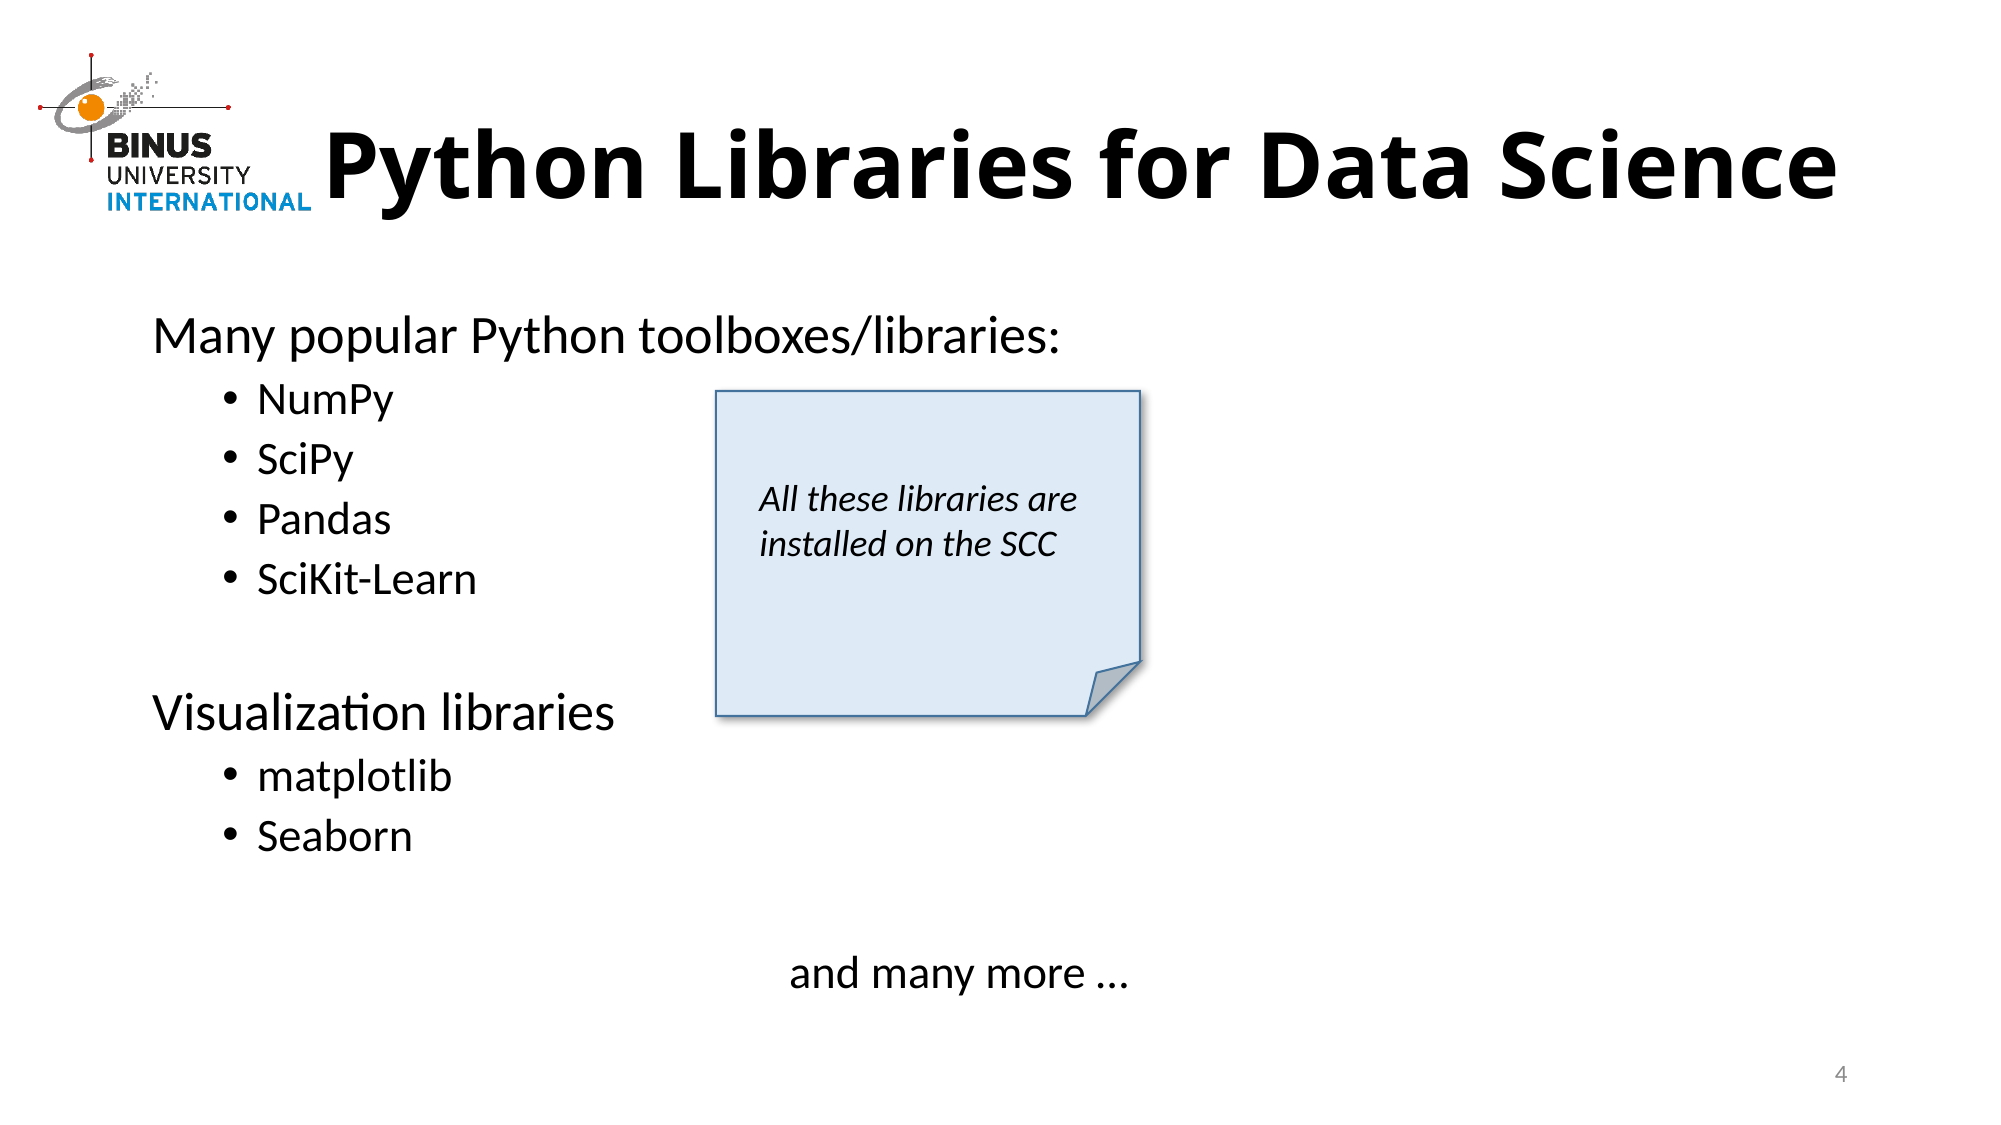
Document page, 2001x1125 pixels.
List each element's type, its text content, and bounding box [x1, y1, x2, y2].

list Many popular Python toolboxes/libraries: NumPy SciPy Pandas SciKit-Learn Visualization libraries matplotlib Seaborn and many more … [137, 299, 1863, 1014]
text_box [714, 389, 1144, 718]
picture [0, 0, 348, 269]
text_box All these libraries are installed on the SCC [744, 466, 1112, 572]
slide_number 4 [1412, 1042, 1863, 1103]
title Python Libraries for Data Science [301, 59, 1863, 278]
